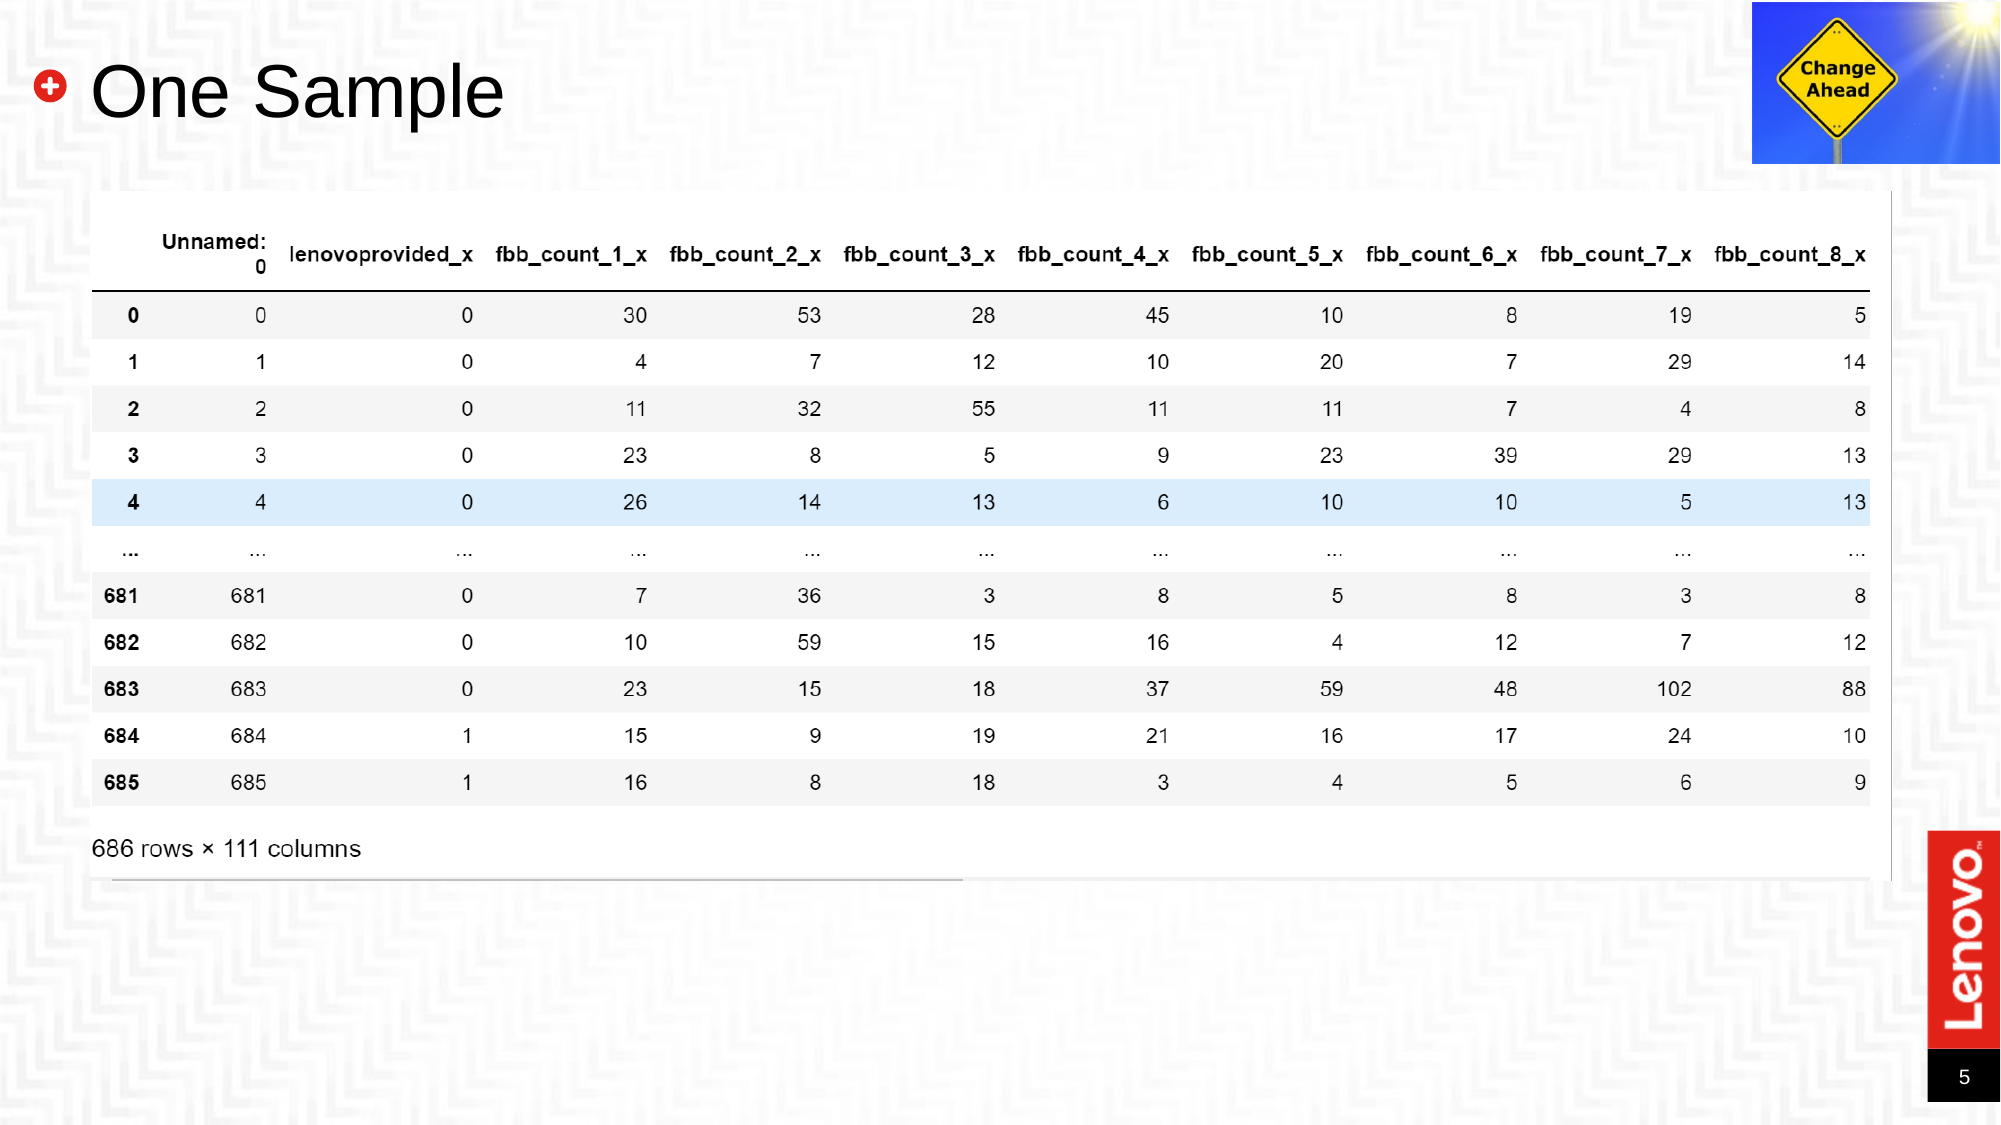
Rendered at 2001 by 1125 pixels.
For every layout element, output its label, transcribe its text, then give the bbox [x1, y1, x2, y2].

title One Sample [90, 45, 1746, 131]
picture [1928, 831, 2000, 1048]
picture [0, 0, 2001, 1125]
